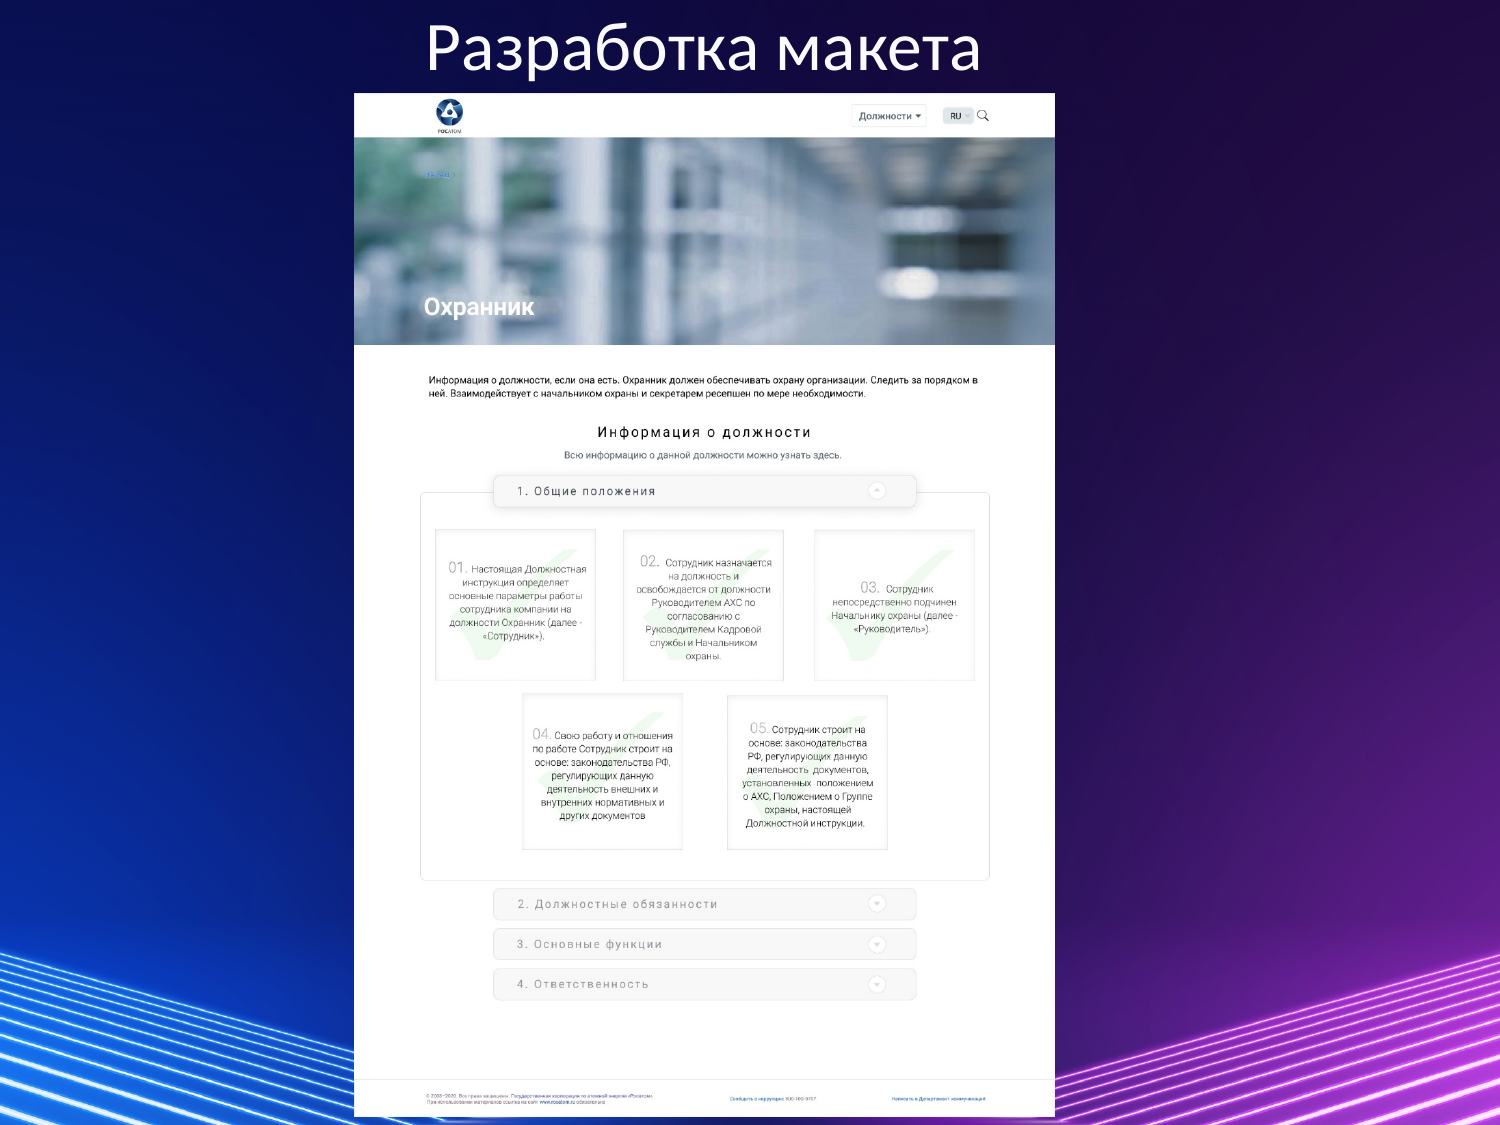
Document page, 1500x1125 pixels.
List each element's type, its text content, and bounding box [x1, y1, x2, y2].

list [354, 93, 1055, 1117]
picture [0, 0, 1500, 1125]
title Разработка макета [57, 2, 1352, 94]
